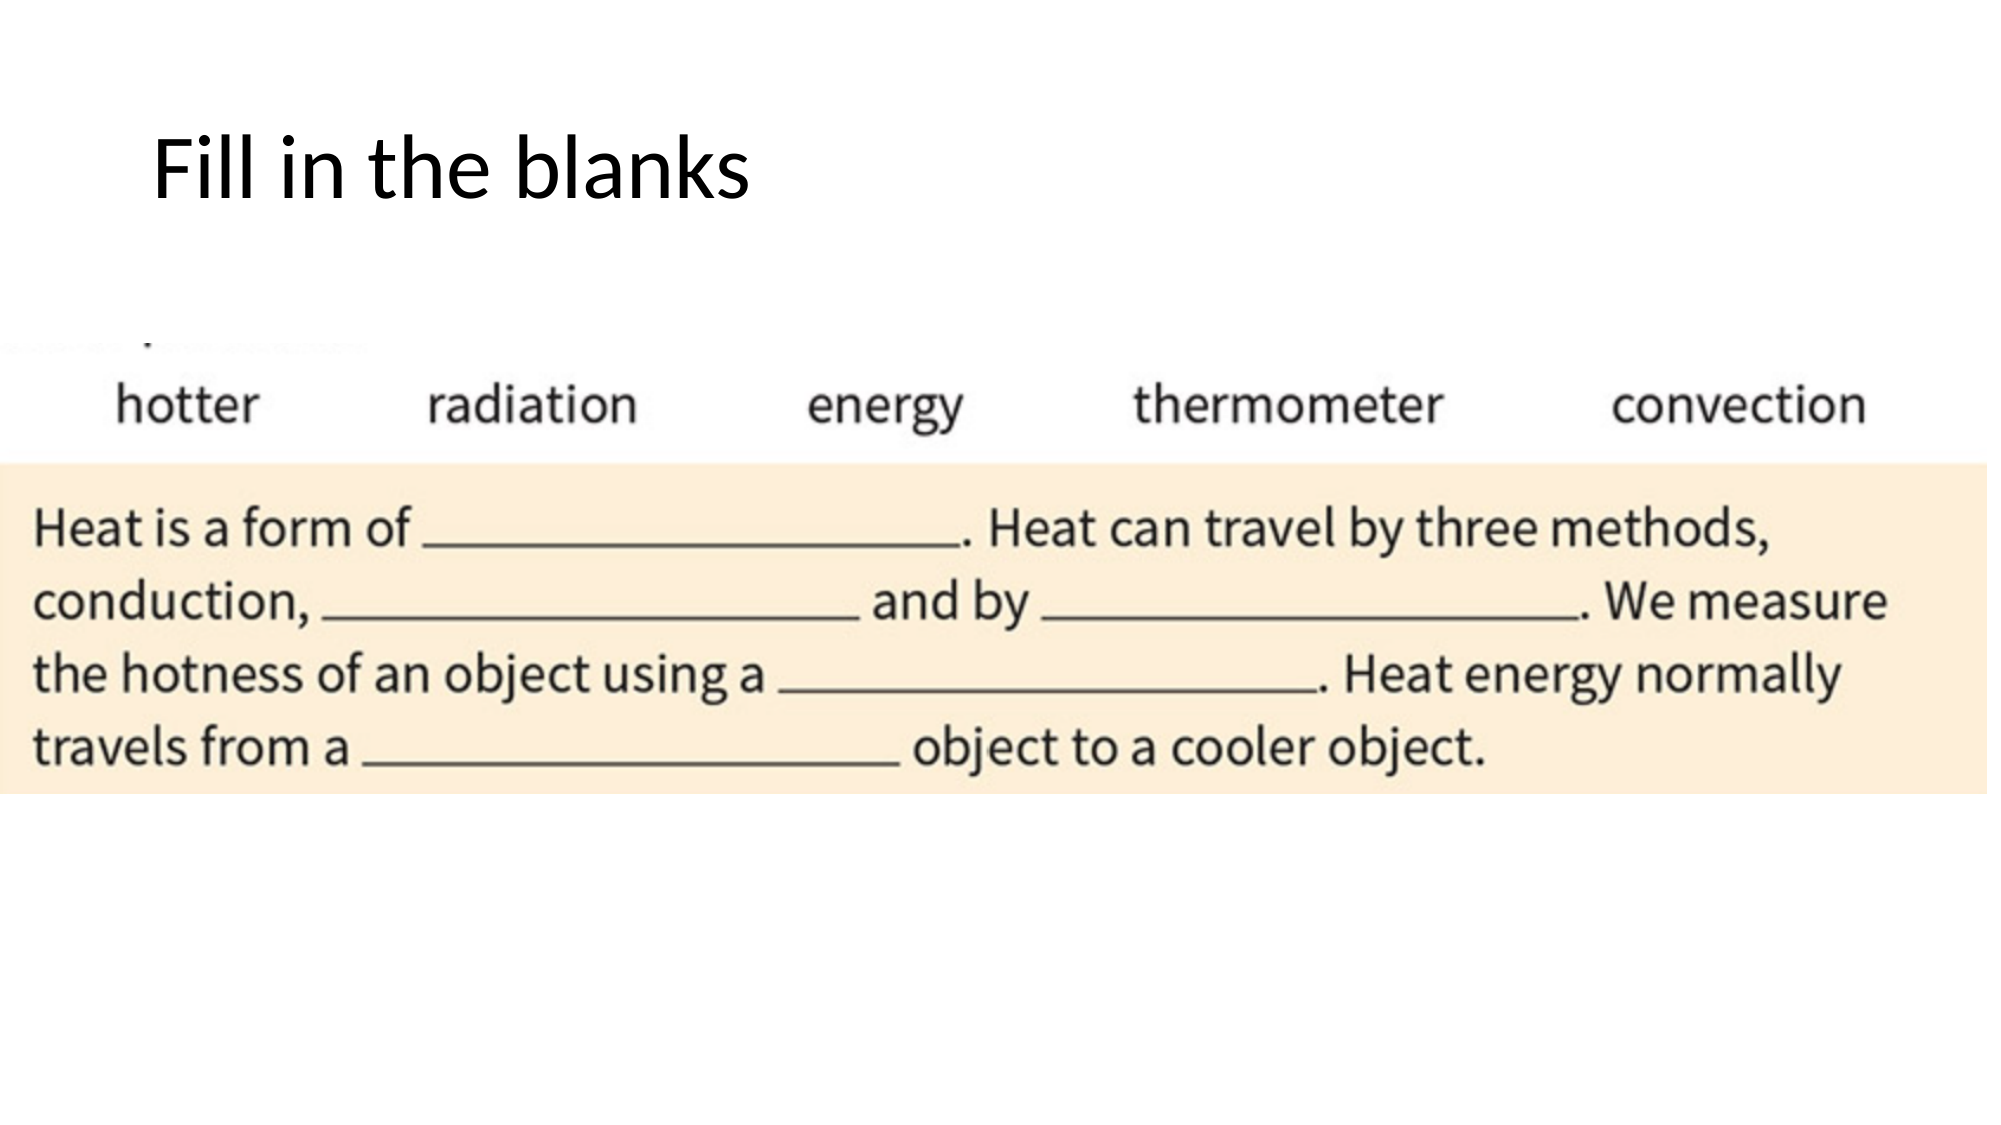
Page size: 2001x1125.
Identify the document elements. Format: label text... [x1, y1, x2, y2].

title Fill in the blanks [137, 59, 1863, 278]
picture [0, 343, 1987, 794]
